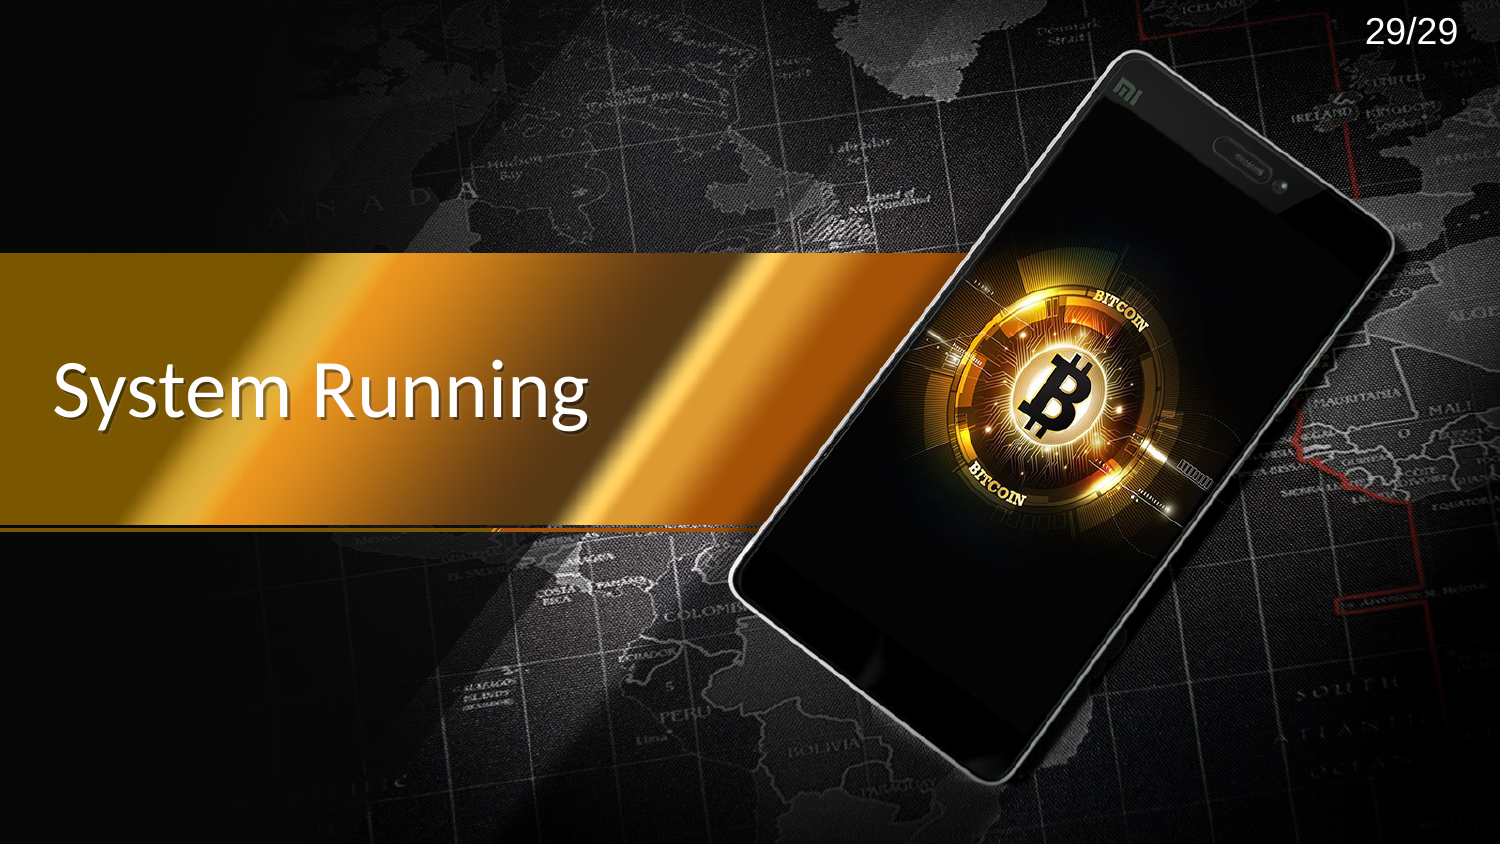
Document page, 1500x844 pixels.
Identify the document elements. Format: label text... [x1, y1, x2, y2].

text_box System Running [37, 271, 1384, 496]
picture [0, 0, 1500, 844]
text_box 29/29 [1349, 0, 1488, 105]
